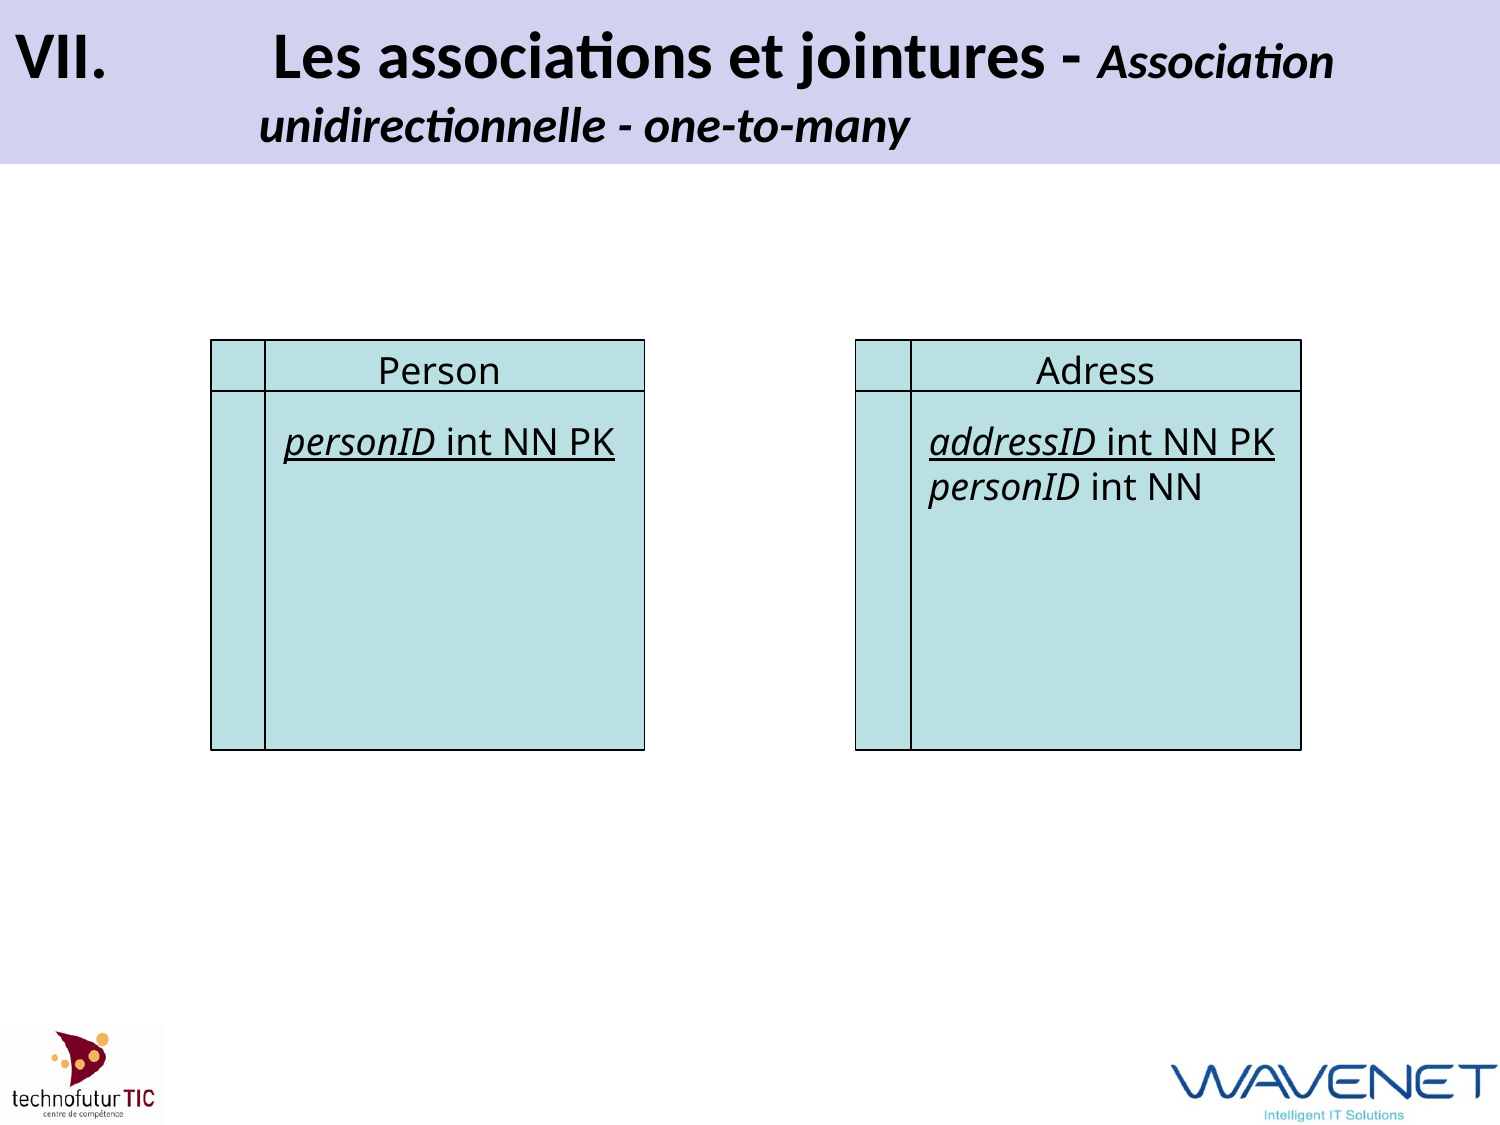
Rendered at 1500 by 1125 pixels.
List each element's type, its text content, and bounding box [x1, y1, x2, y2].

text_box personID int NN PK [269, 410, 633, 470]
text_box Adress [1007, 339, 1184, 400]
title VII. Les associations et jointures - Association unidirectionnelle - one-to-many [0, 0, 1500, 165]
text_box [210, 339, 645, 751]
text_box addressID int NN PK personID int NN [913, 410, 1301, 515]
picture [1169, 1062, 1499, 1124]
picture [0, 1024, 165, 1125]
text_box Person [351, 339, 528, 400]
text_box [855, 339, 1301, 751]
